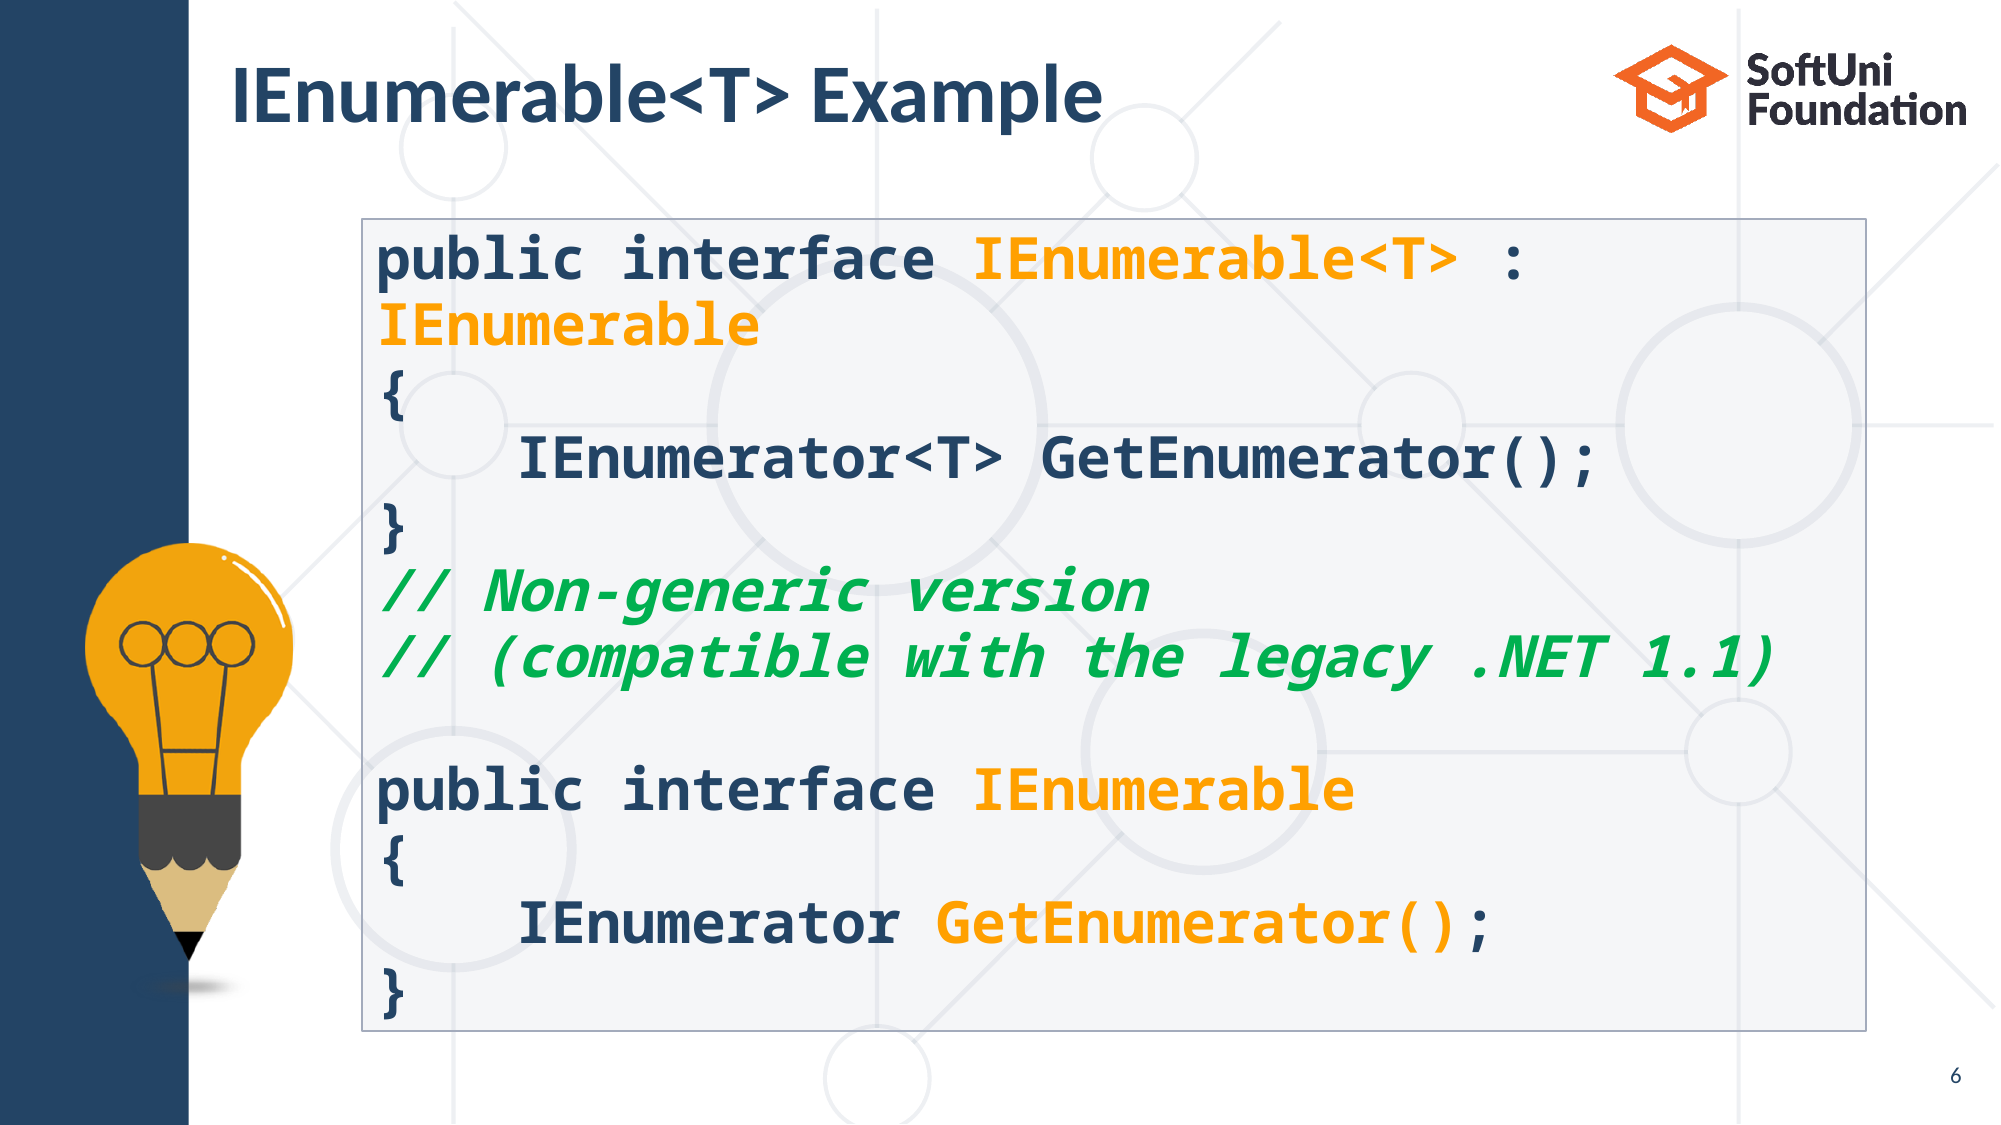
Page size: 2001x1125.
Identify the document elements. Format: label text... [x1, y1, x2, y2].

title IEnumerable<T> Example [212, 16, 1591, 162]
picture [85, 543, 293, 1003]
slide_number 6 [1897, 1049, 1968, 1101]
picture [1613, 44, 1966, 133]
text_box public interface IEnumerable<T> : IEnumerable { IEnumerator<T> GetEnumerator(); } // Non-generic version // (compatible with the legacy .NET 1.1) public interface IEnumerable { IEnumerator GetEnumerator(); } [361, 218, 1866, 1031]
